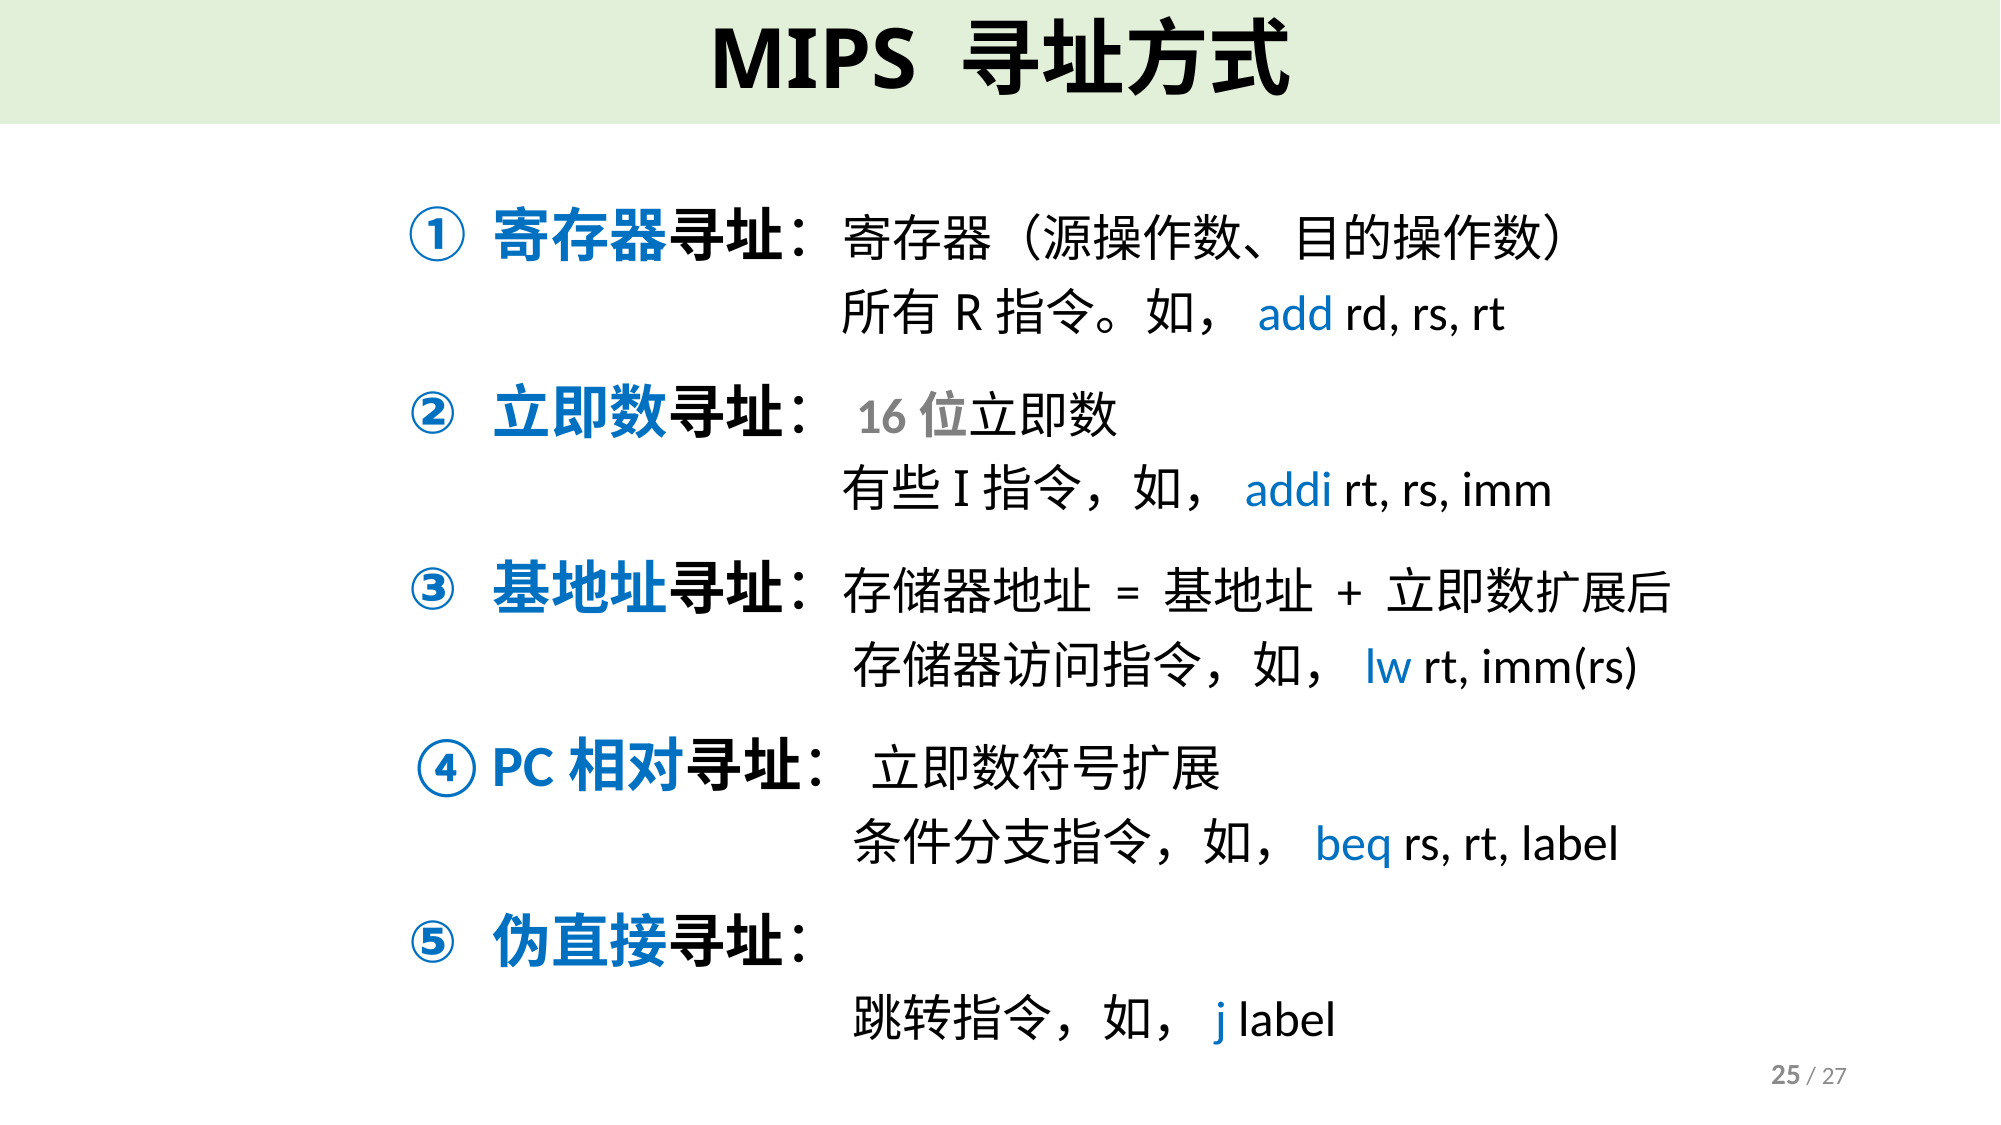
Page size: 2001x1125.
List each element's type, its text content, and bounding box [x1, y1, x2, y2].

title MIPS 寻址方式 [0, 0, 2000, 124]
slide_number 25 / 27 [1412, 1042, 1863, 1103]
